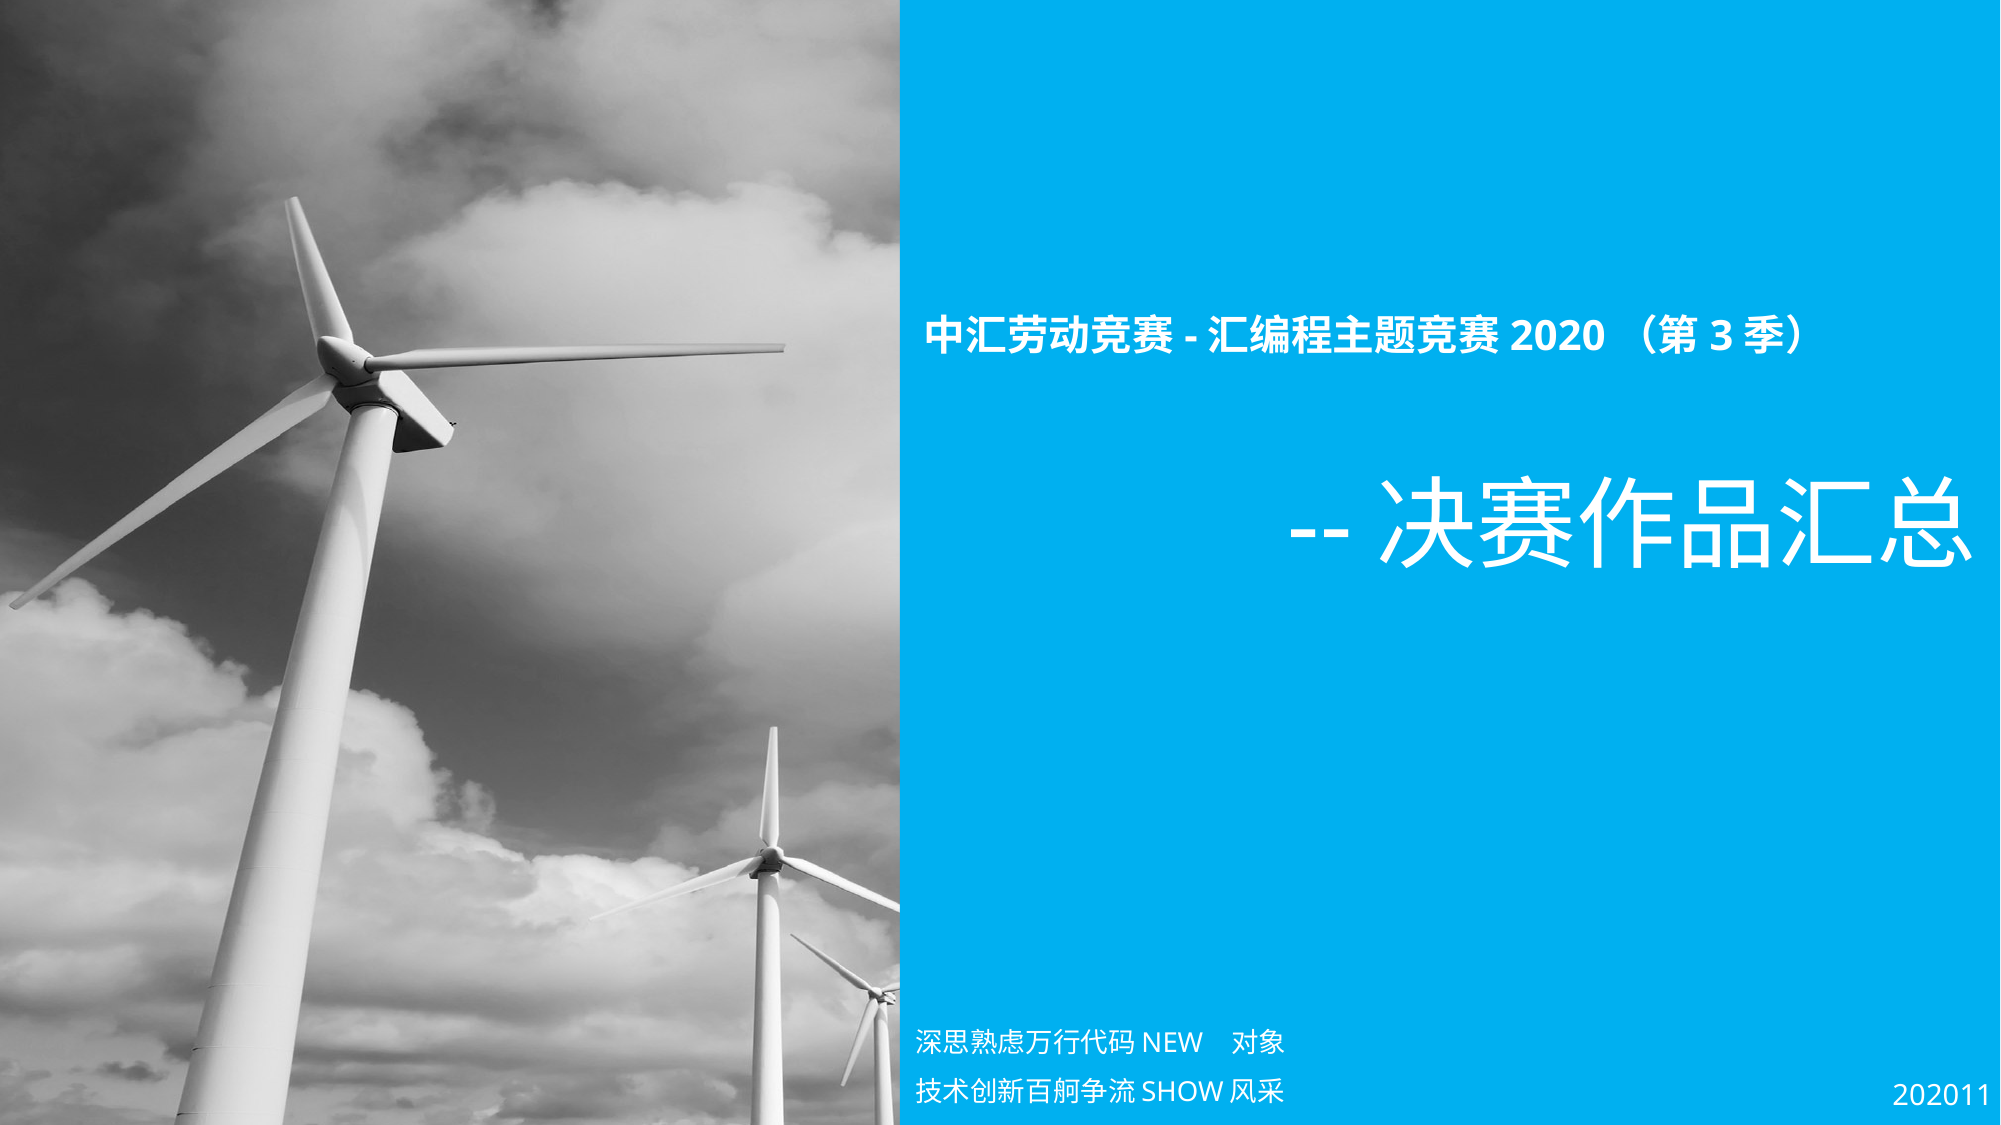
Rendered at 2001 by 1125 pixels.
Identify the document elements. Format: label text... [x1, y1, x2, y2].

title --决赛作品汇总 [909, 419, 1992, 637]
text_box 202011 [1603, 1067, 2000, 1125]
picture [0, 0, 899, 1125]
text_box 深思熟虑万行代码NEW 对象 技术创新百舸争流SHOW风采 [900, 988, 1317, 1125]
text_box 中汇劳动竞赛-汇编程主题竞赛2020（第3季） [909, 307, 1964, 366]
